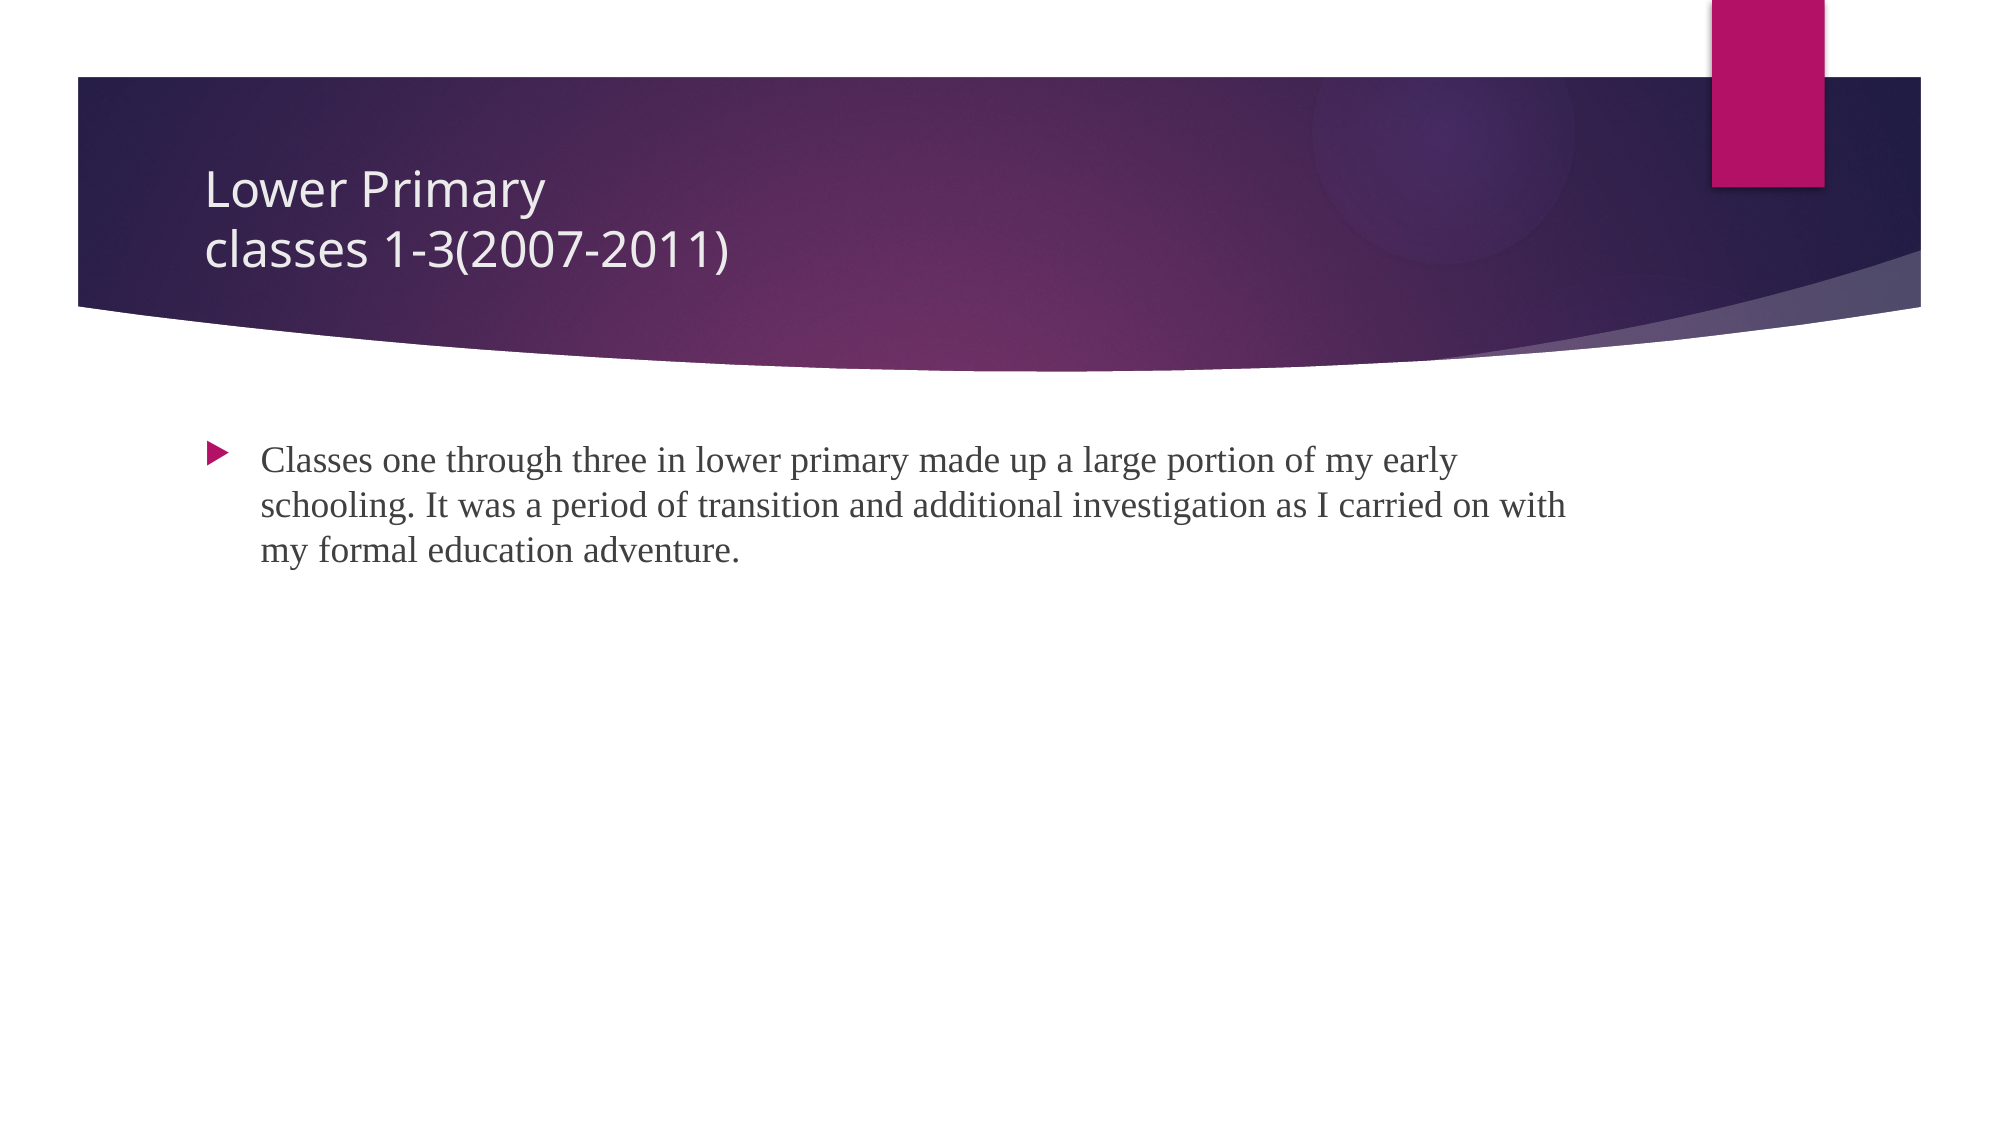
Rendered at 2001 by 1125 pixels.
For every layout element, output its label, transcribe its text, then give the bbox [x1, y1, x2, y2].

title Lower Primary classes 1-3(2007-2011) [189, 159, 1627, 276]
list Classes one through three in lower primary made up a large portion of my early schooling. It was a period of transition and additional investigation as I carried on with my formal education adventure. [189, 427, 1638, 988]
